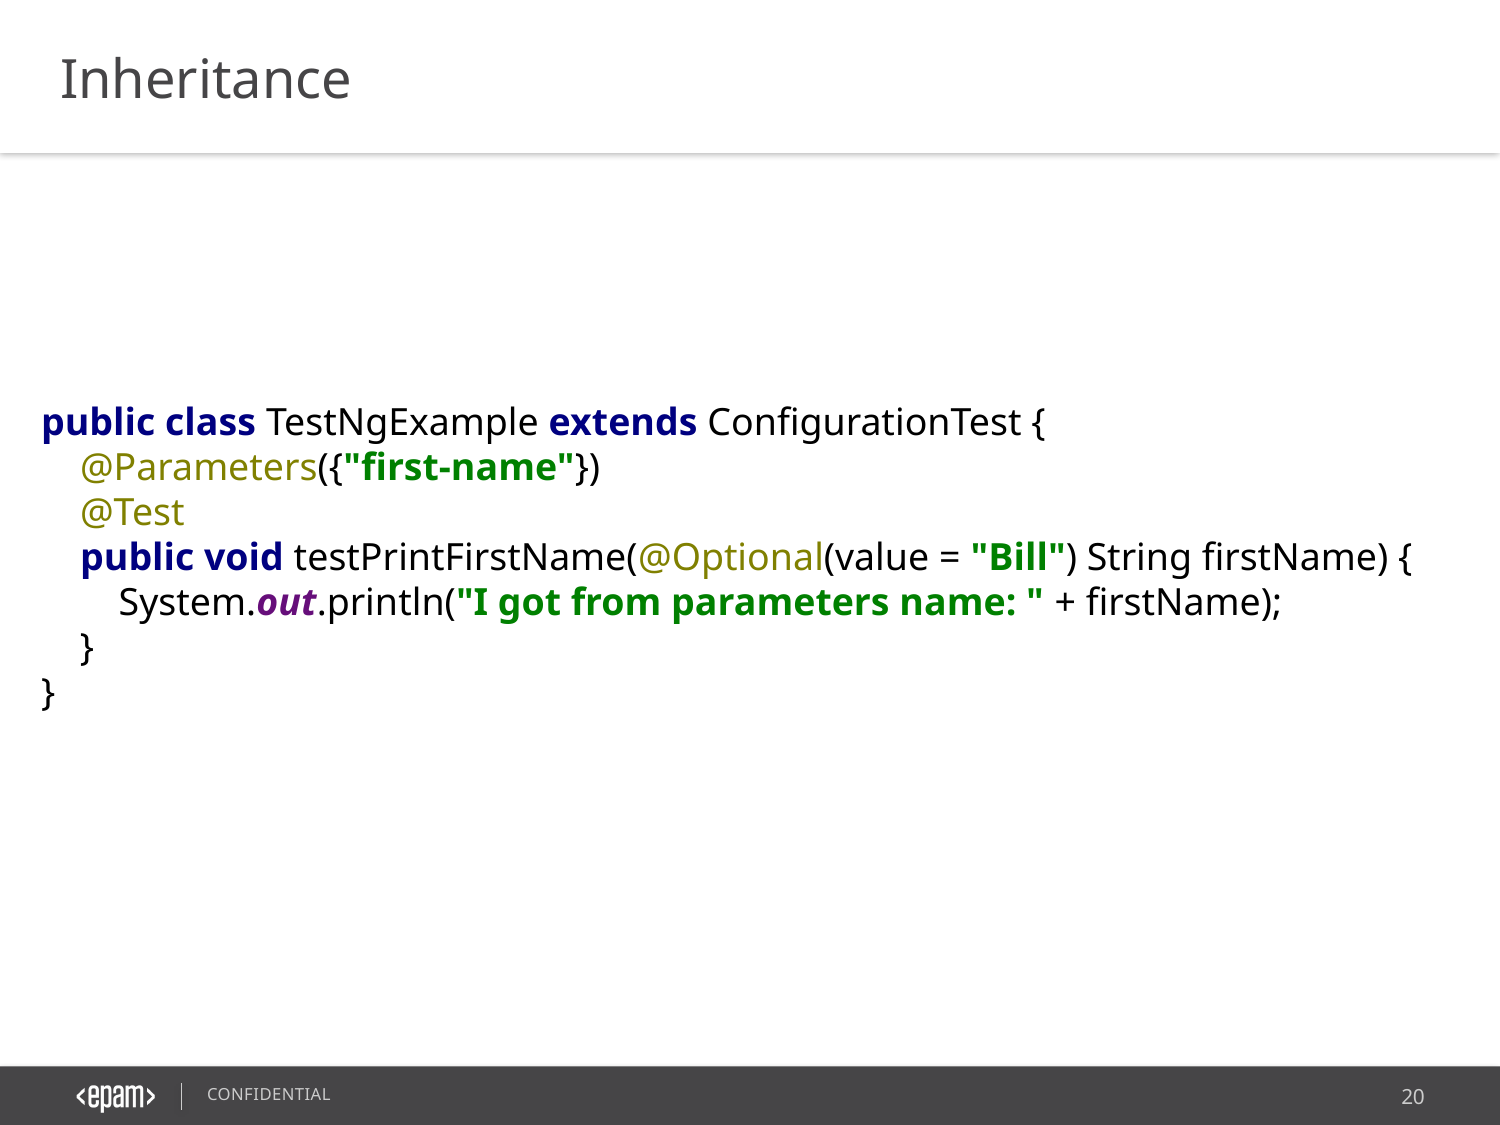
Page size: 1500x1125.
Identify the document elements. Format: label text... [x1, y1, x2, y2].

text_box public class TestNgExample extends ConfigurationTest { @Parameters({"first-name"}) @Test public void testPrintFirstName(@Optional(value = "Bill") String firstName) { System.out.println("I got from parameters name: " + firstName); } } [26, 390, 1428, 721]
list Inheritance [0, 0, 1500, 153]
picture [76, 1085, 155, 1113]
